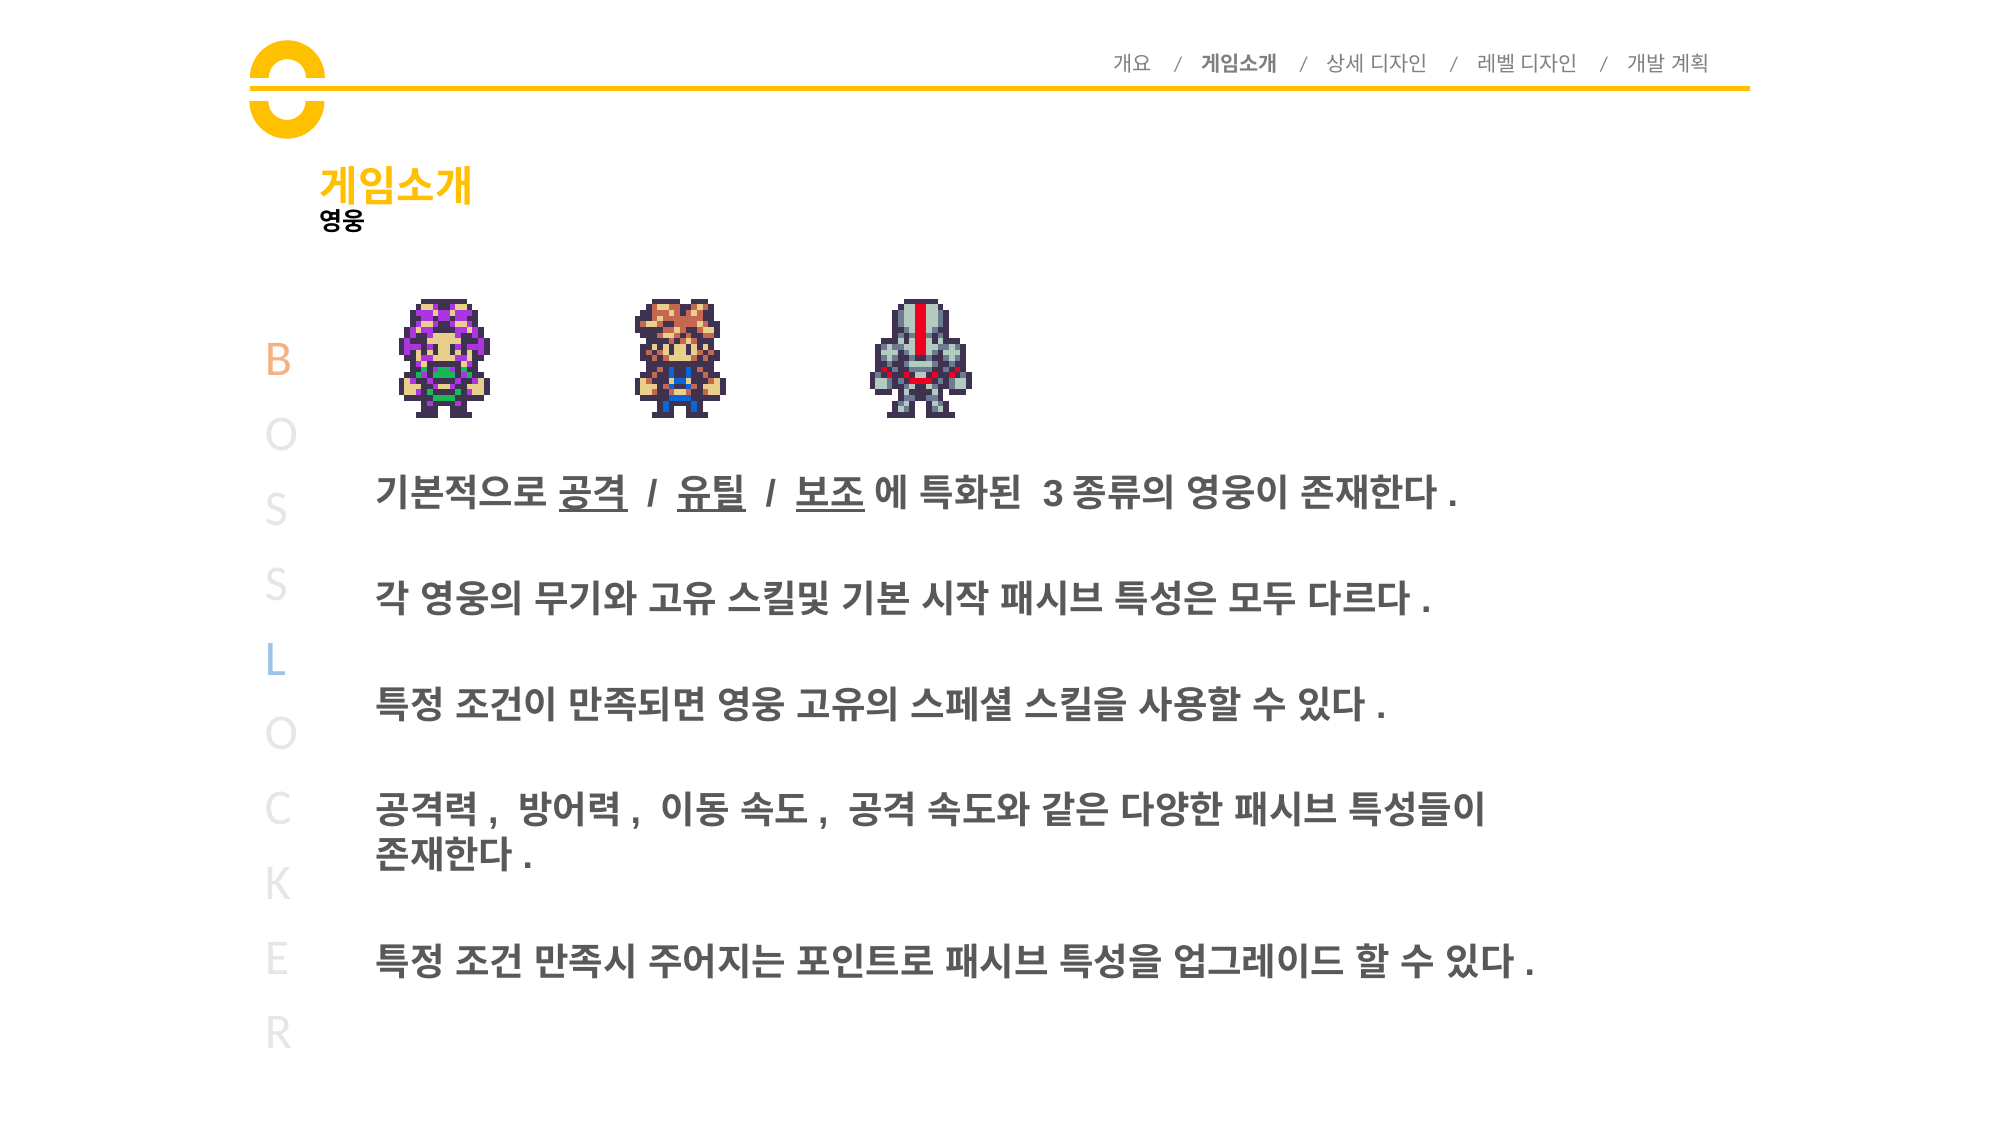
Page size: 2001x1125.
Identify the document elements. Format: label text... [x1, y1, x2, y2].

picture [634, 299, 726, 418]
text_box 각 영웅의 무기와 고유 스킬및 기본 시작 패시브 특성은 모두 다르다. [360, 567, 1579, 628]
text_box 개요 / 게임소개 / 상세 디자인 / 레벨 디자인 / 개발 계획 [1068, 42, 1724, 83]
picture [399, 299, 490, 418]
text_box [248, 100, 326, 140]
text_box [248, 39, 326, 79]
title 게임소개 [304, 166, 882, 210]
text_box 공격력, 방어력, 이동 속도, 공격 속도와 같은 다양한 패시브 특성들이 존재한다. [360, 779, 1579, 884]
list B O S S L O C K E R [249, 324, 400, 1018]
text_box 특정 조건이 만족되면 영웅 고유의 스페셜 스킬을 사용할 수 있다. [360, 673, 1579, 733]
text_box 기본적으로 공격 / 유틸 / 보조 에 특화된 3종류의 영웅이 존재한다. [360, 461, 1532, 522]
picture [870, 299, 972, 418]
text_box 특정 조건 만족시 주어지는 포인트로 패시브 특성을 업그레이드 할 수 있다. [360, 930, 1579, 991]
text_box 영웅 [304, 197, 733, 243]
